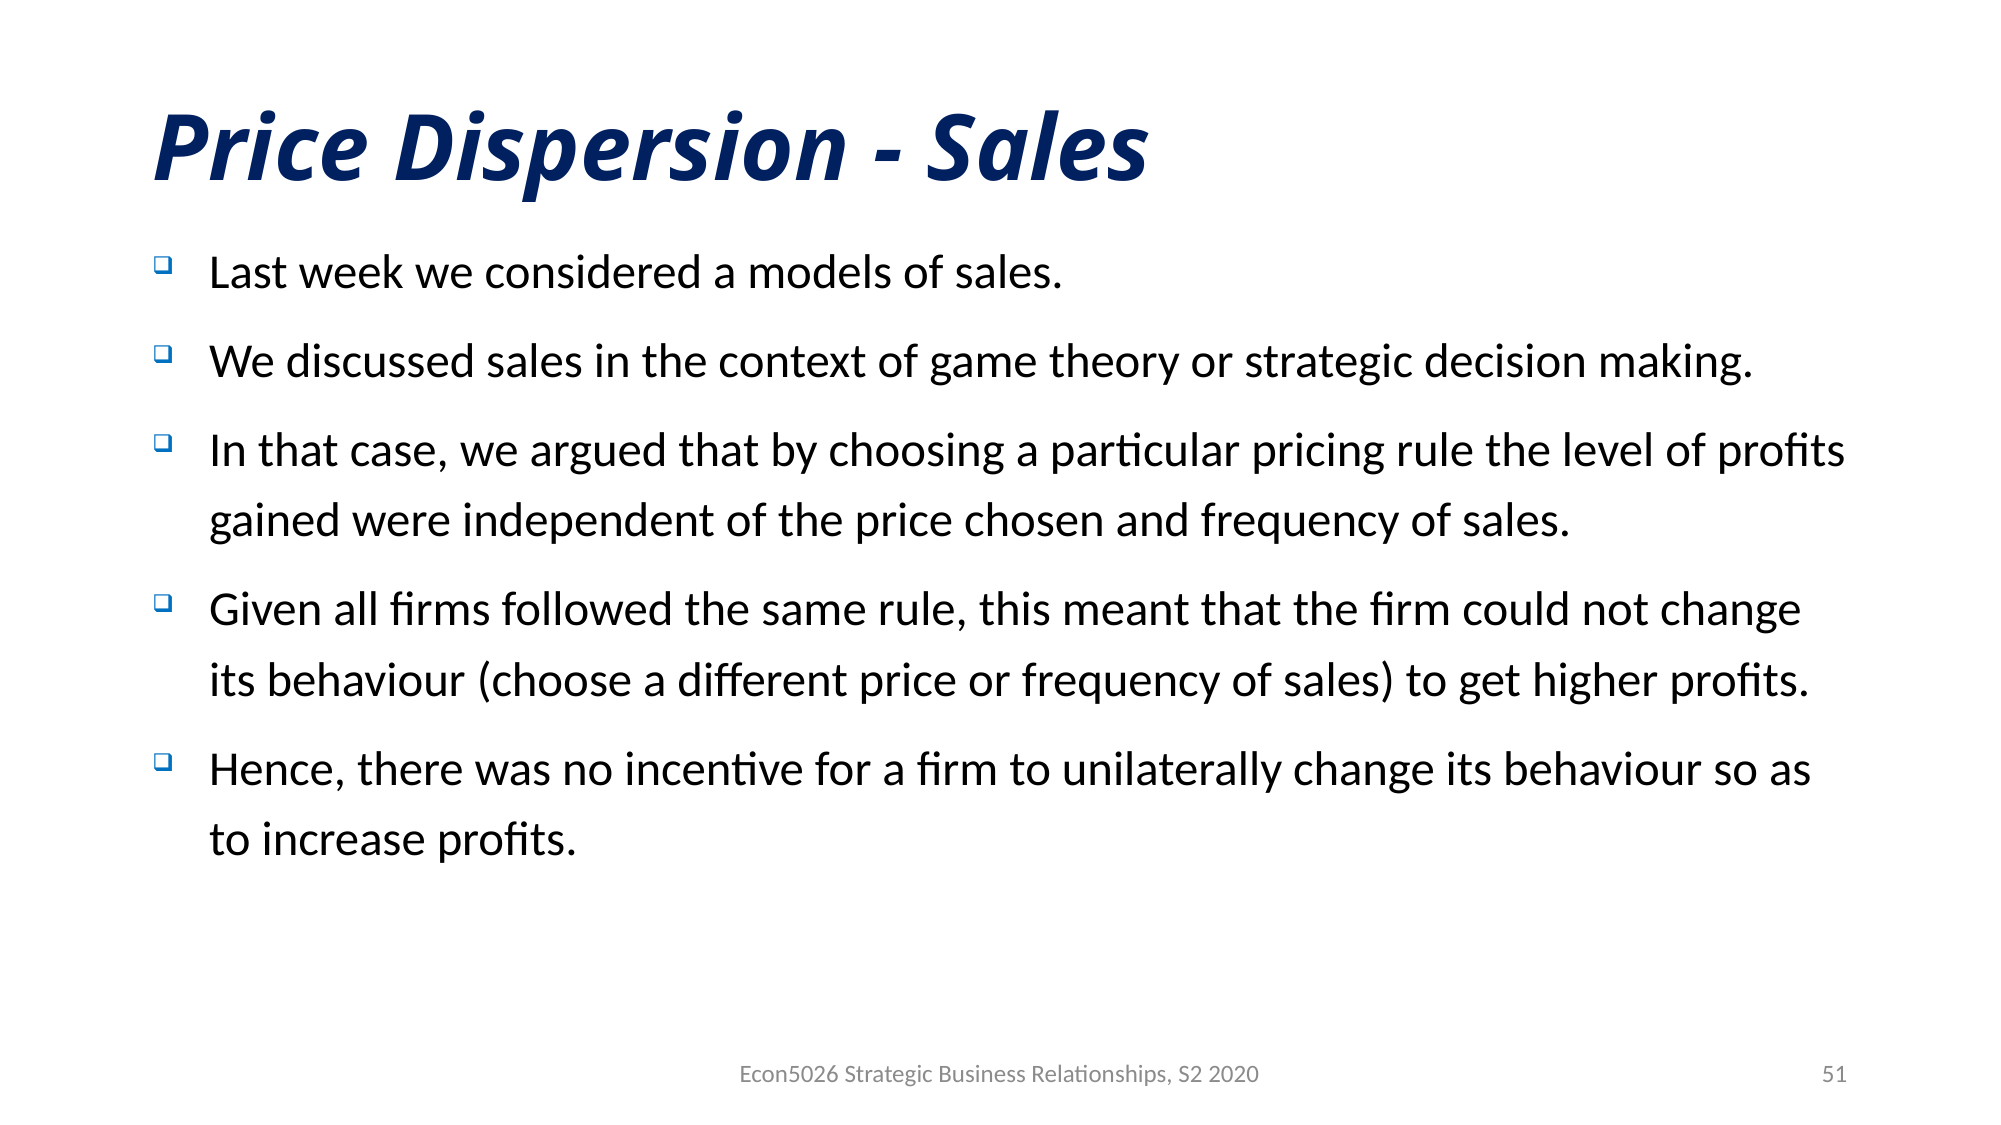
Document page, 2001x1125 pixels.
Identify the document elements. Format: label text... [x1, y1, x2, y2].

list Last week we considered a models of sales. We discussed sales in the context of game theory or strategic decision making. In that case, we argued that by choosing a particular pricing rule the level of profits gained were independent of the price chosen and frequency of sales. Given all firms followed the same rule, this meant that the firm could not change its behaviour (choose a different price or frequency of sales) to get higher profits. Hence, there was no incentive for a firm to unilaterally change its behaviour so as to increase profits. [137, 220, 1863, 1014]
title Price Dispersion - Sales [137, 59, 1863, 220]
slide_number 51 [1412, 1042, 1863, 1103]
footer Econ5026 Strategic Business Relationships, S2 2020 [662, 1042, 1338, 1103]
